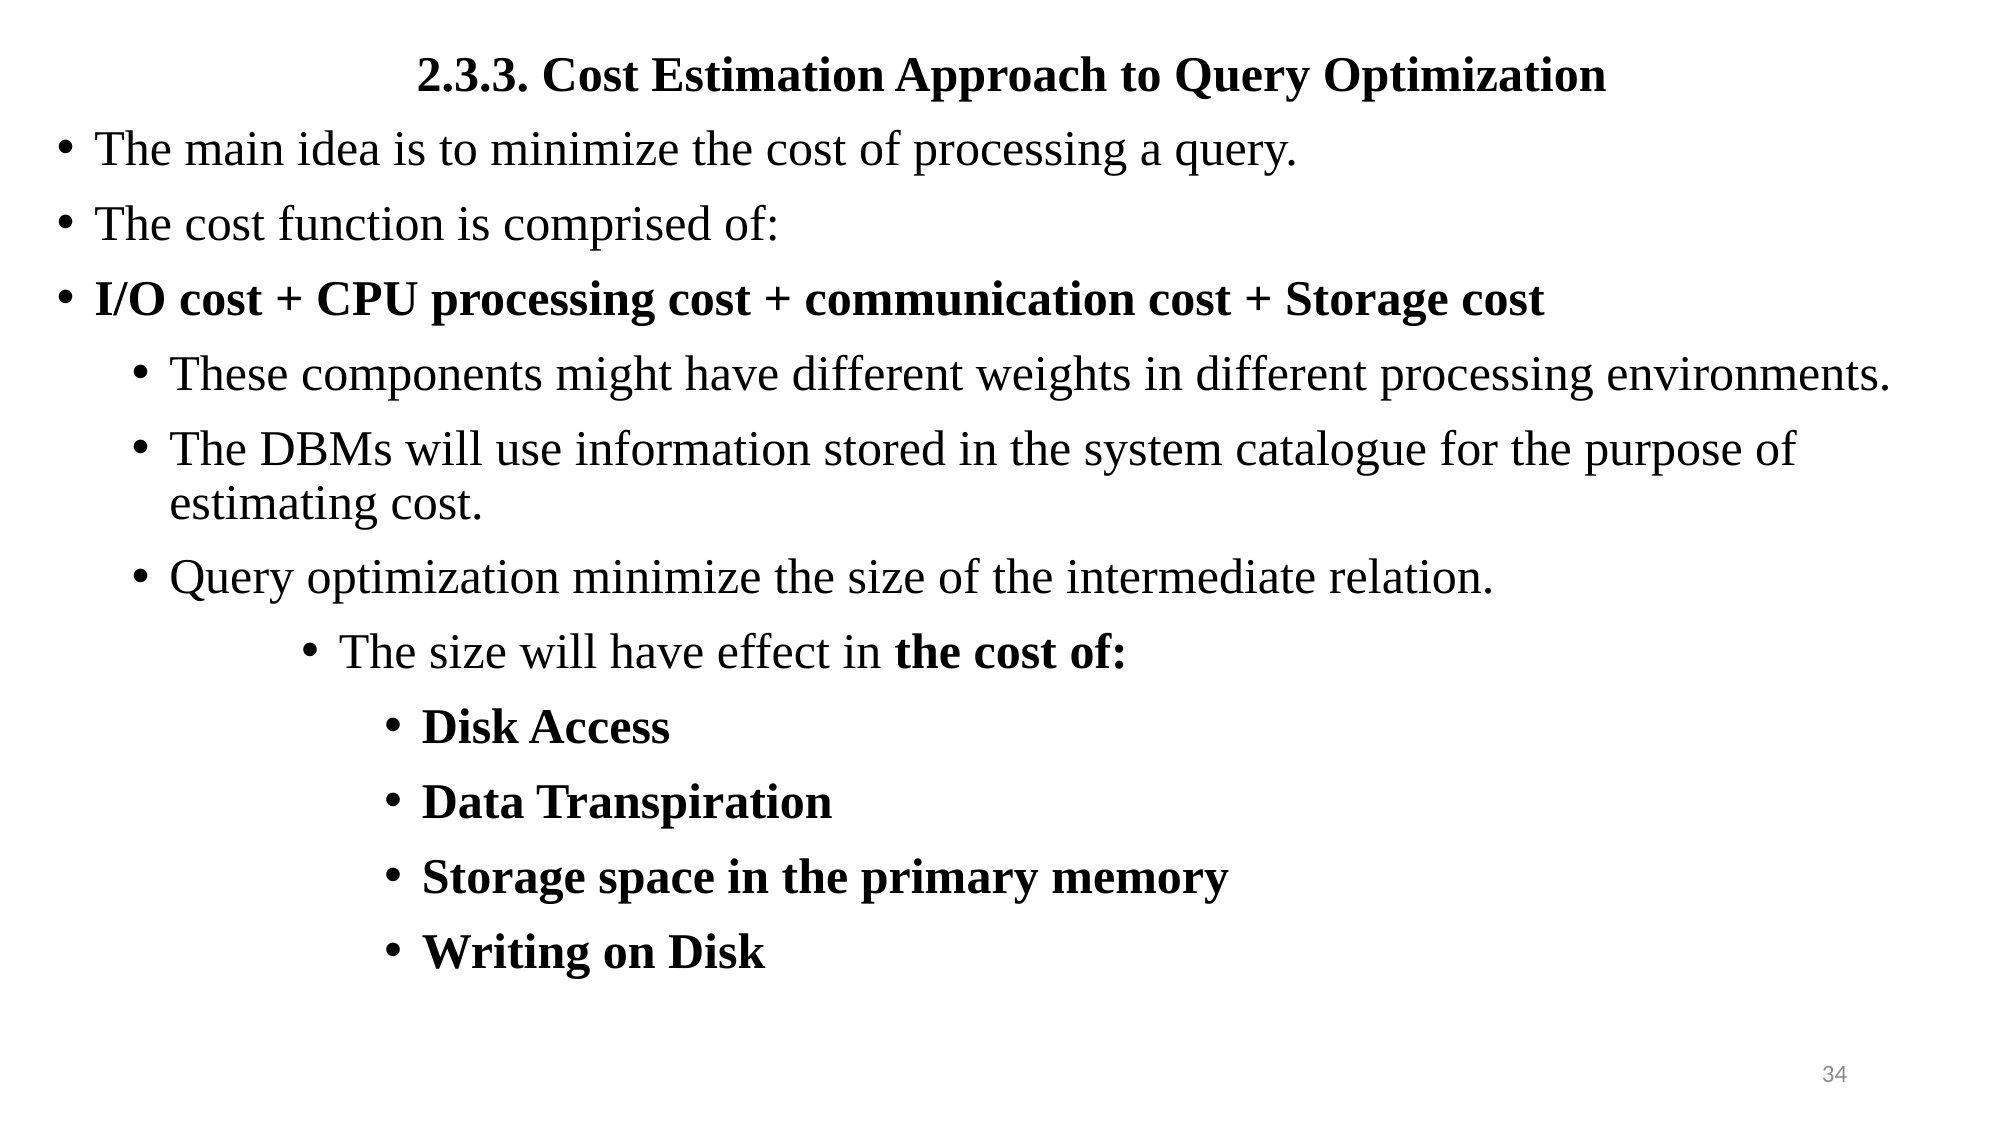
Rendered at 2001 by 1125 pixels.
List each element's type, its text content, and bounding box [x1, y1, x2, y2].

slide_number 34 [1412, 1042, 1863, 1103]
list 2.3.3. Cost Estimation Approach to Query Optimization The main idea is to minimize the cost of processing a query. The cost function is comprised of: I/O cost + CPU processing cost + communication cost + Storage cost These components might have different weights in different processing environments. The DBMs will use information stored in the system catalogue for the purpose of estimating cost. Query optimization minimize the size of the intermediate relation. The size will have effect in the cost of: Disk Access Data Transpiration Storage space in the primary memory Writing on Disk [41, 40, 1975, 1075]
